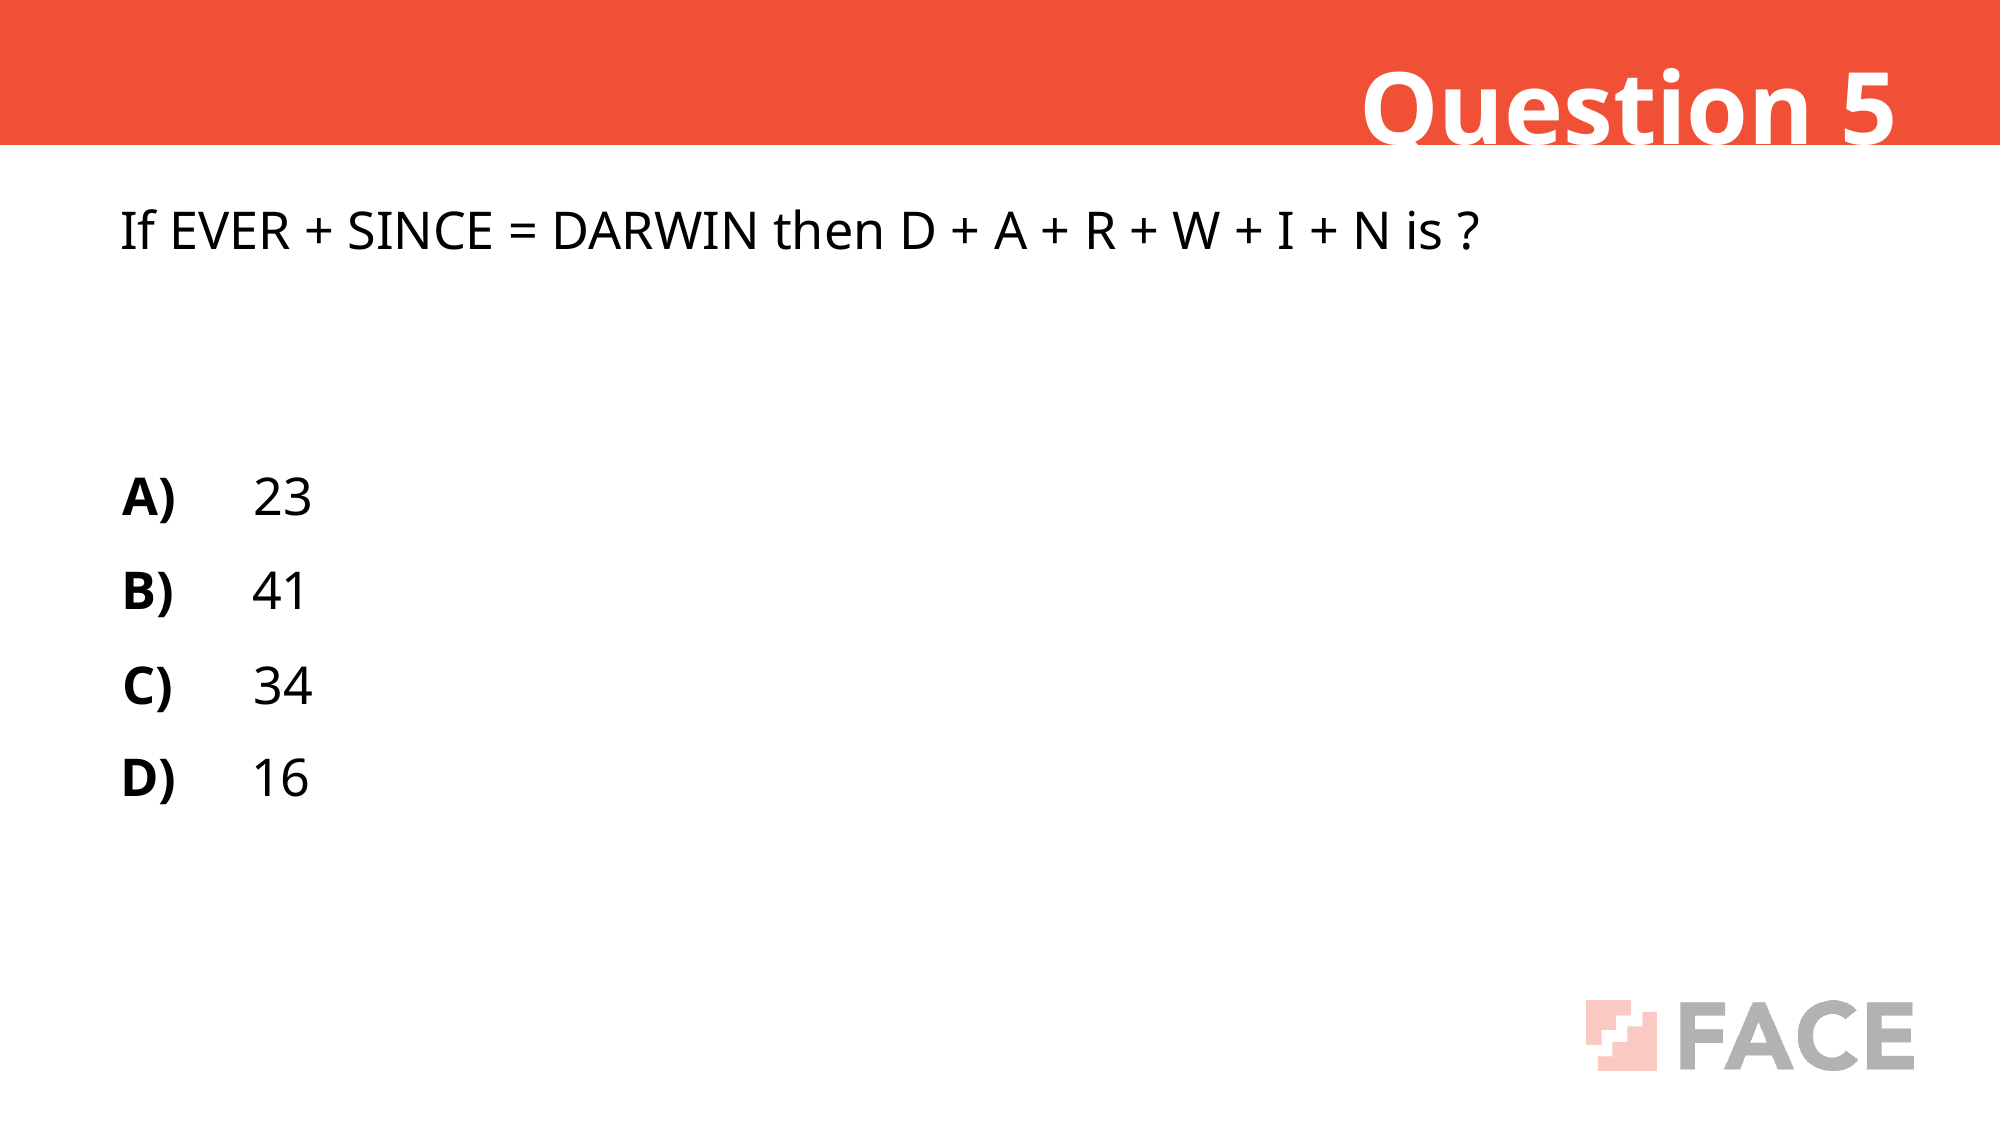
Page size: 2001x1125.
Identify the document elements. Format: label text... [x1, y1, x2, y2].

picture [1586, 1000, 1914, 1072]
text_box 23 [238, 425, 1896, 534]
text_box B) [106, 519, 221, 628]
text_box If EVER + SINCE = DARWIN then D + A + R + W + I + N is ? [105, 189, 1895, 267]
text_box 16 [236, 706, 1893, 815]
text_box Question 5 [638, 37, 1914, 173]
text_box 41 [237, 519, 1894, 628]
text_box A) [107, 425, 223, 534]
text_box [0, 0, 2000, 147]
text_box C) [107, 613, 223, 723]
text_box 34 [238, 613, 1896, 723]
text_box D) [105, 706, 220, 815]
